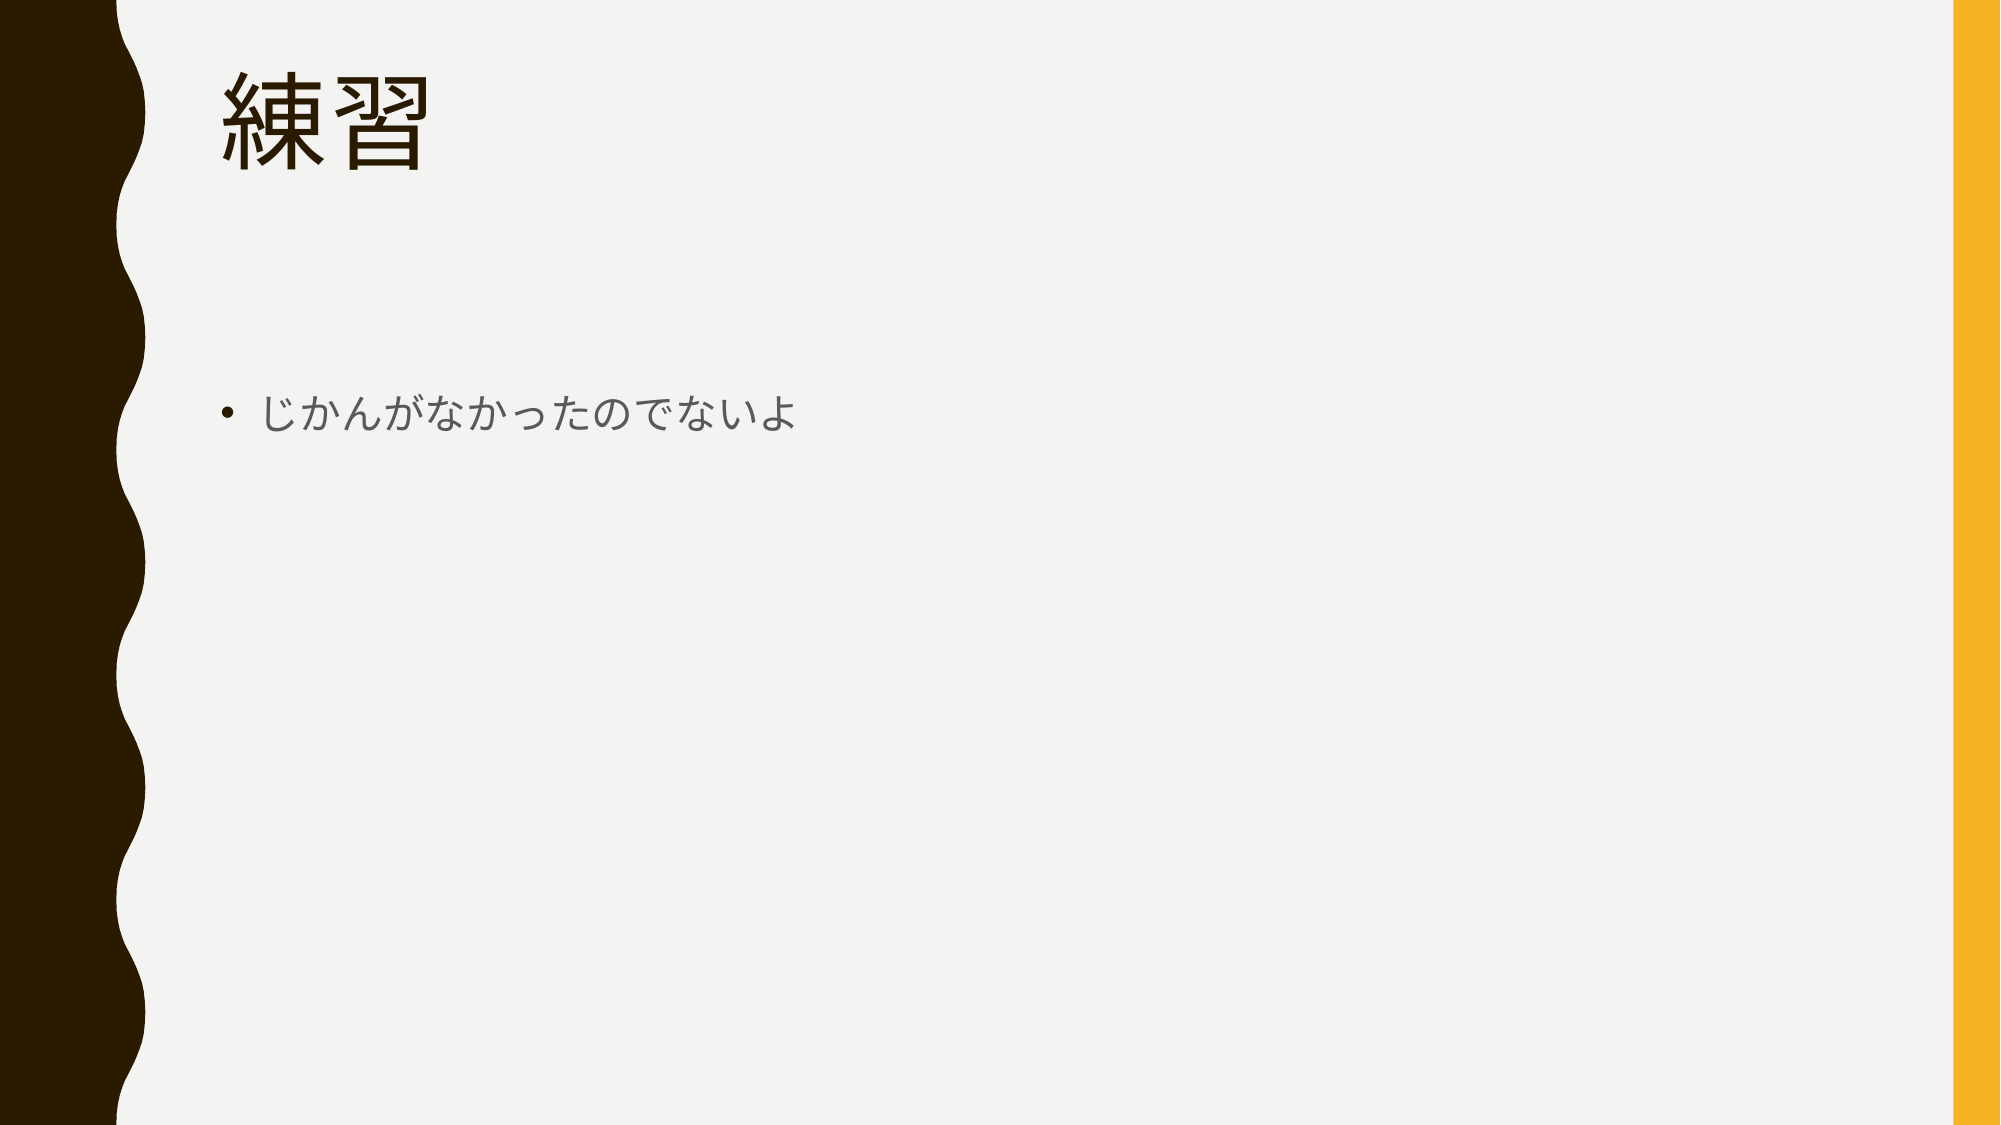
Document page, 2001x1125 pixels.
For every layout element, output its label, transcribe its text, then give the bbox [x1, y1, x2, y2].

title 練習 [205, 62, 1875, 308]
list じかんがなかったのでないよ [205, 375, 1875, 965]
